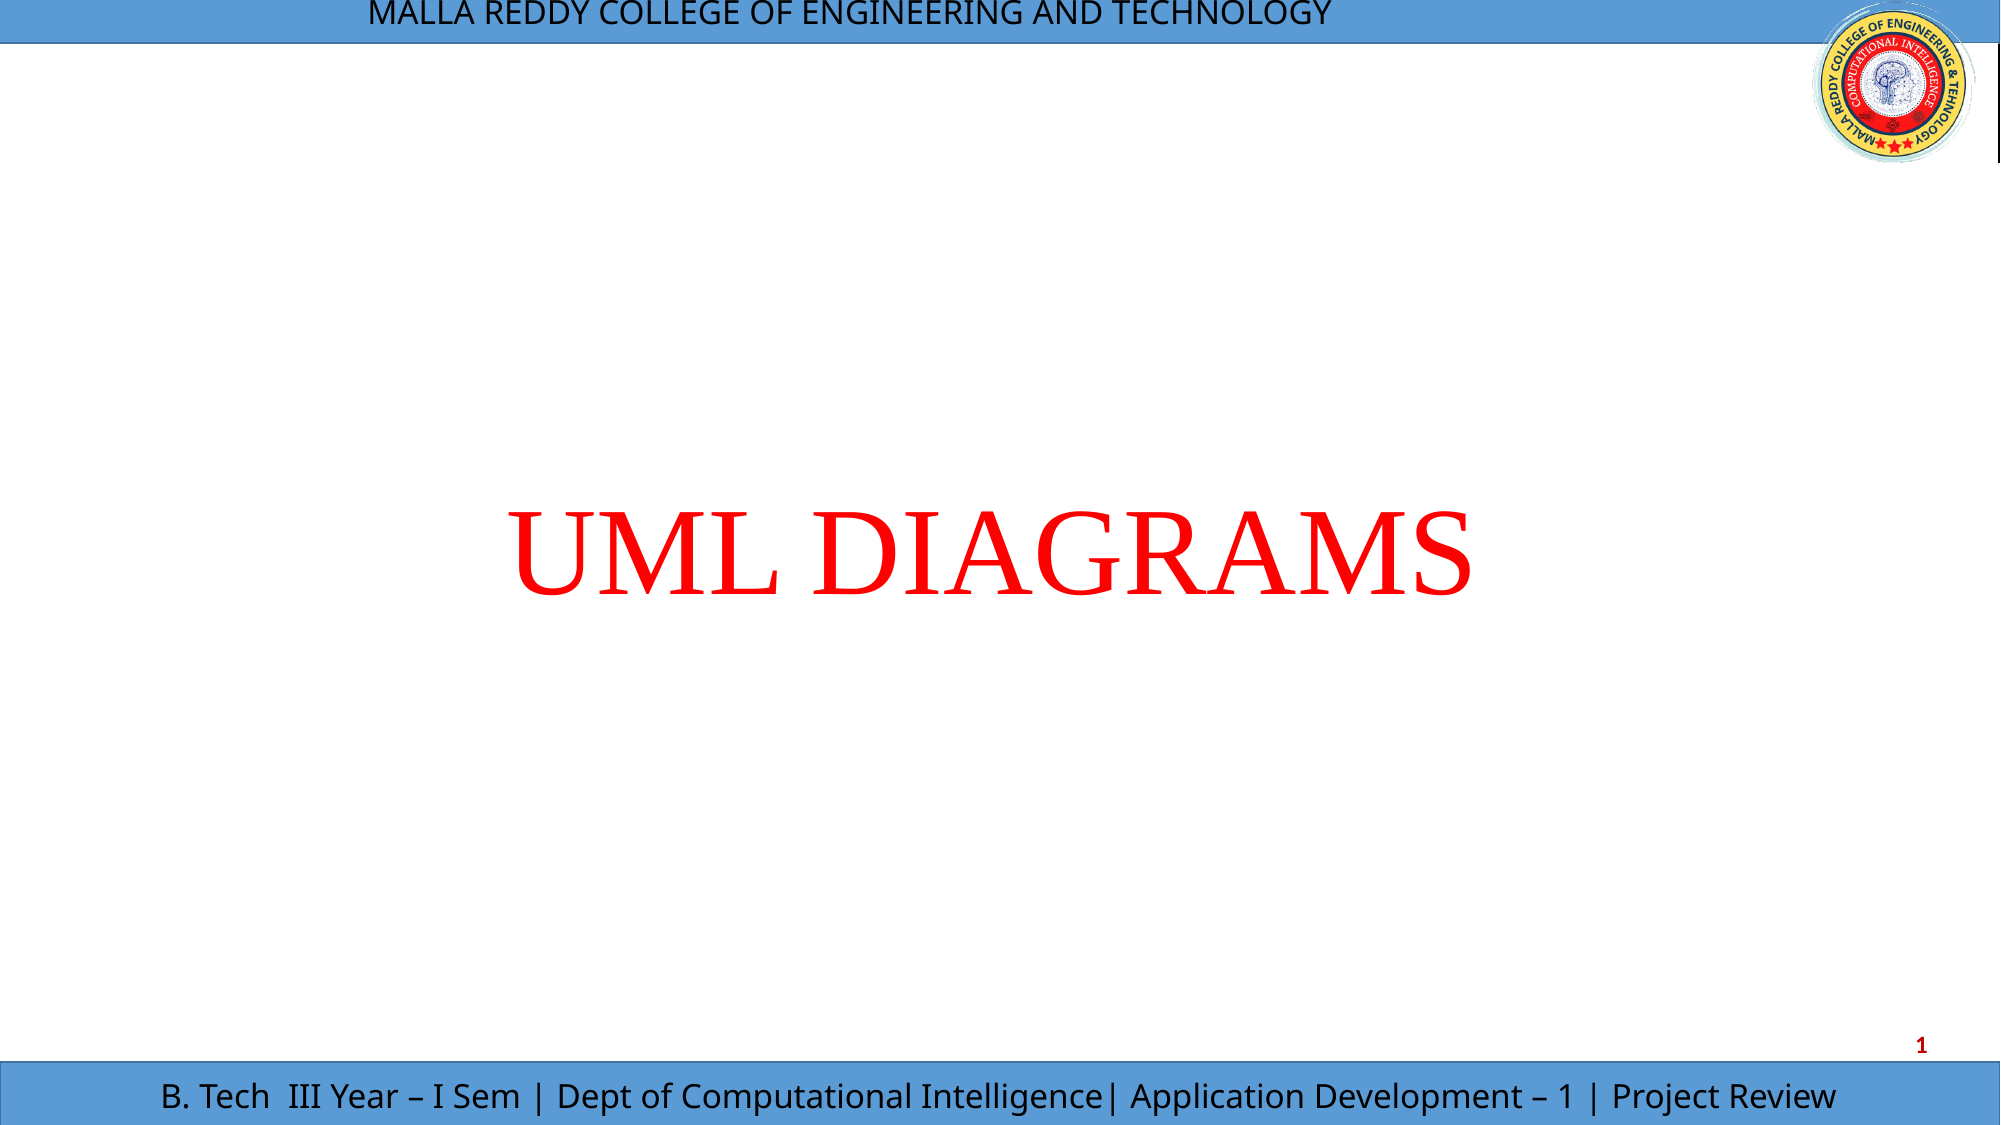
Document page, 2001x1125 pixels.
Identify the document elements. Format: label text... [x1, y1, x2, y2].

text_box MALLA REDDY COLLEGE OF ENGINEERING AND TECHNOLOGY [359, 0, 1540, 39]
picture [1787, 0, 2000, 189]
text_box UML DIAGRAMS [429, 462, 1854, 627]
slide_number 14 [1907, 1022, 1938, 1061]
text_box [0, 0, 1787, 44]
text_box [0, 1062, 2000, 1125]
